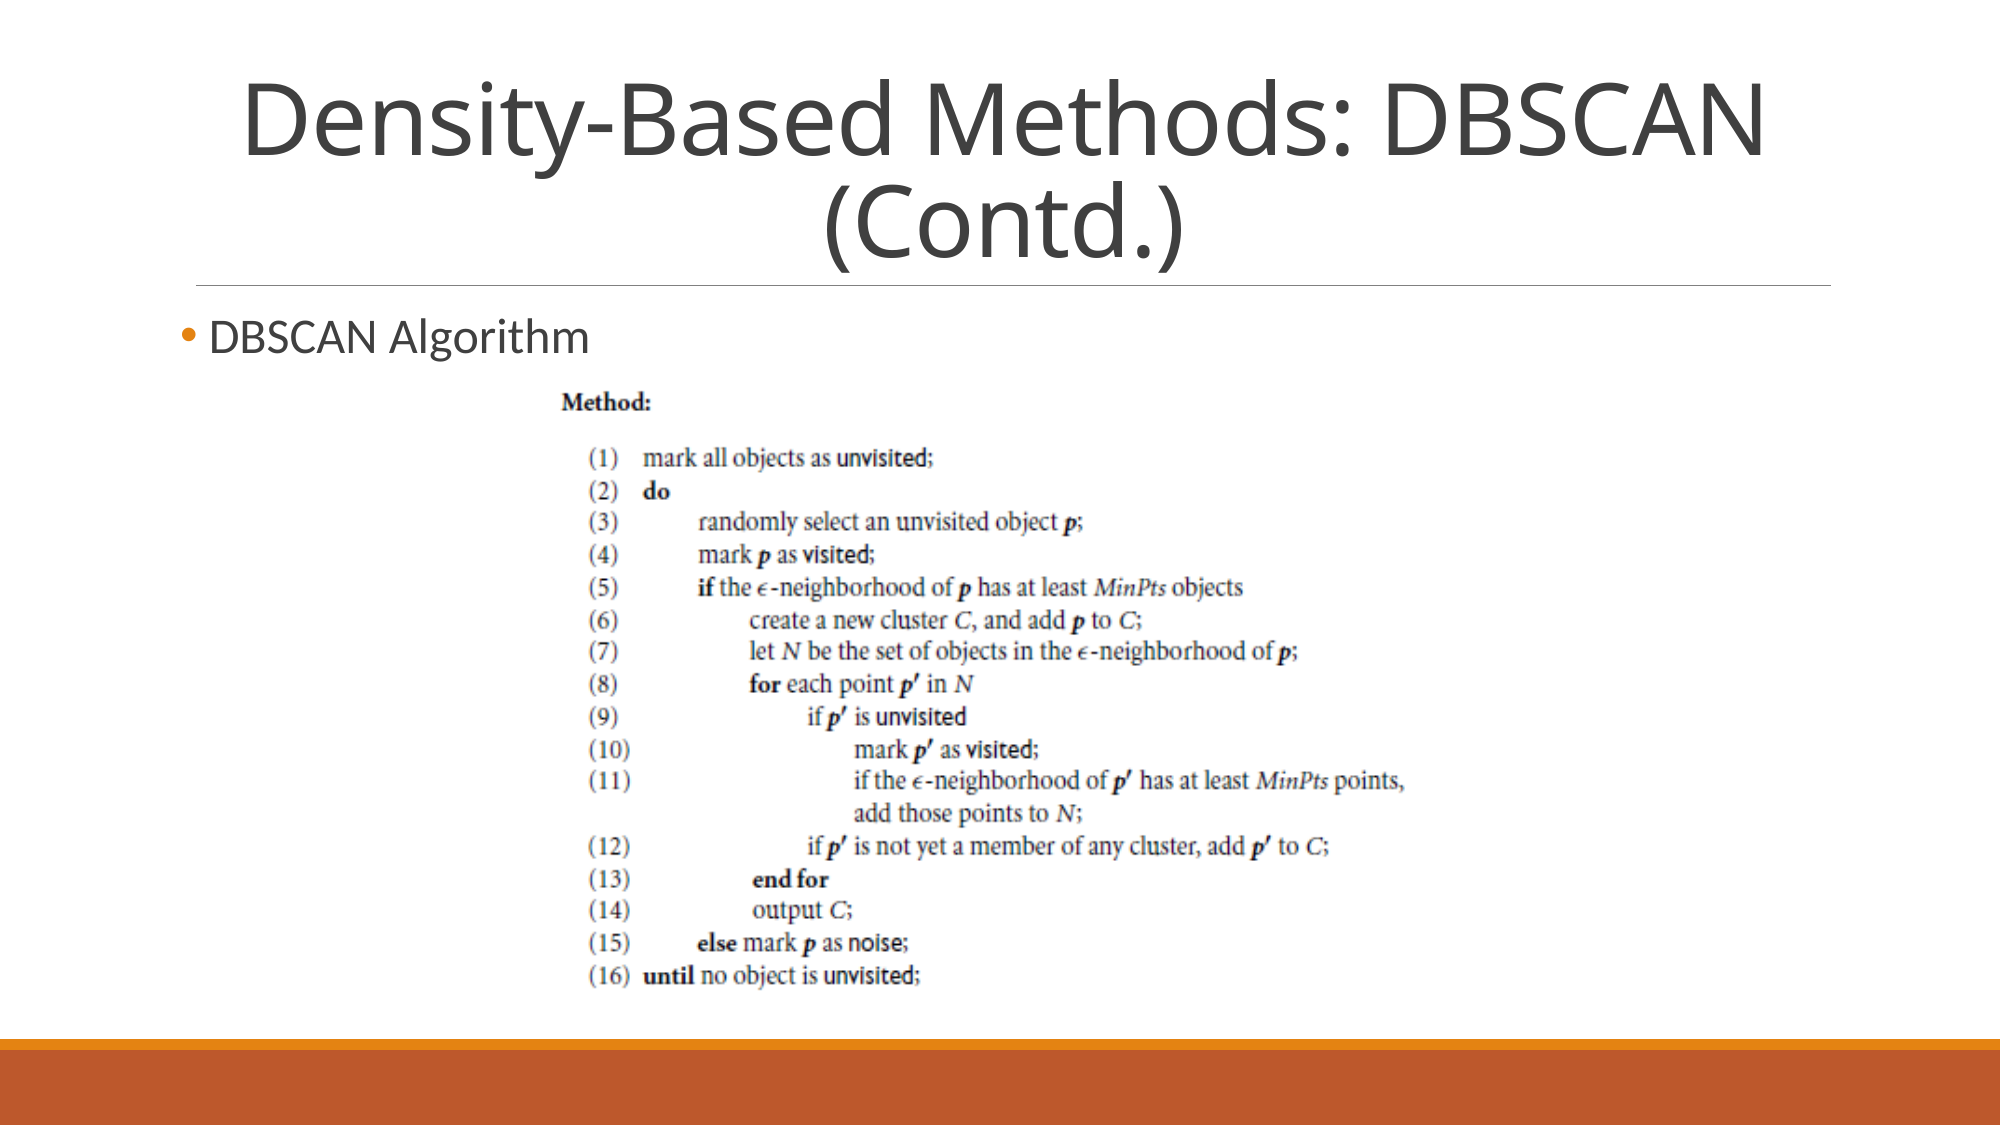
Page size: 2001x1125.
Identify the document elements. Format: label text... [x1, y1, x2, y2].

picture [547, 384, 1418, 1001]
list DBSCAN Algorithm [180, 302, 1830, 1027]
title Density-Based Methods: DBSCAN (Contd.) [180, 47, 1830, 285]
